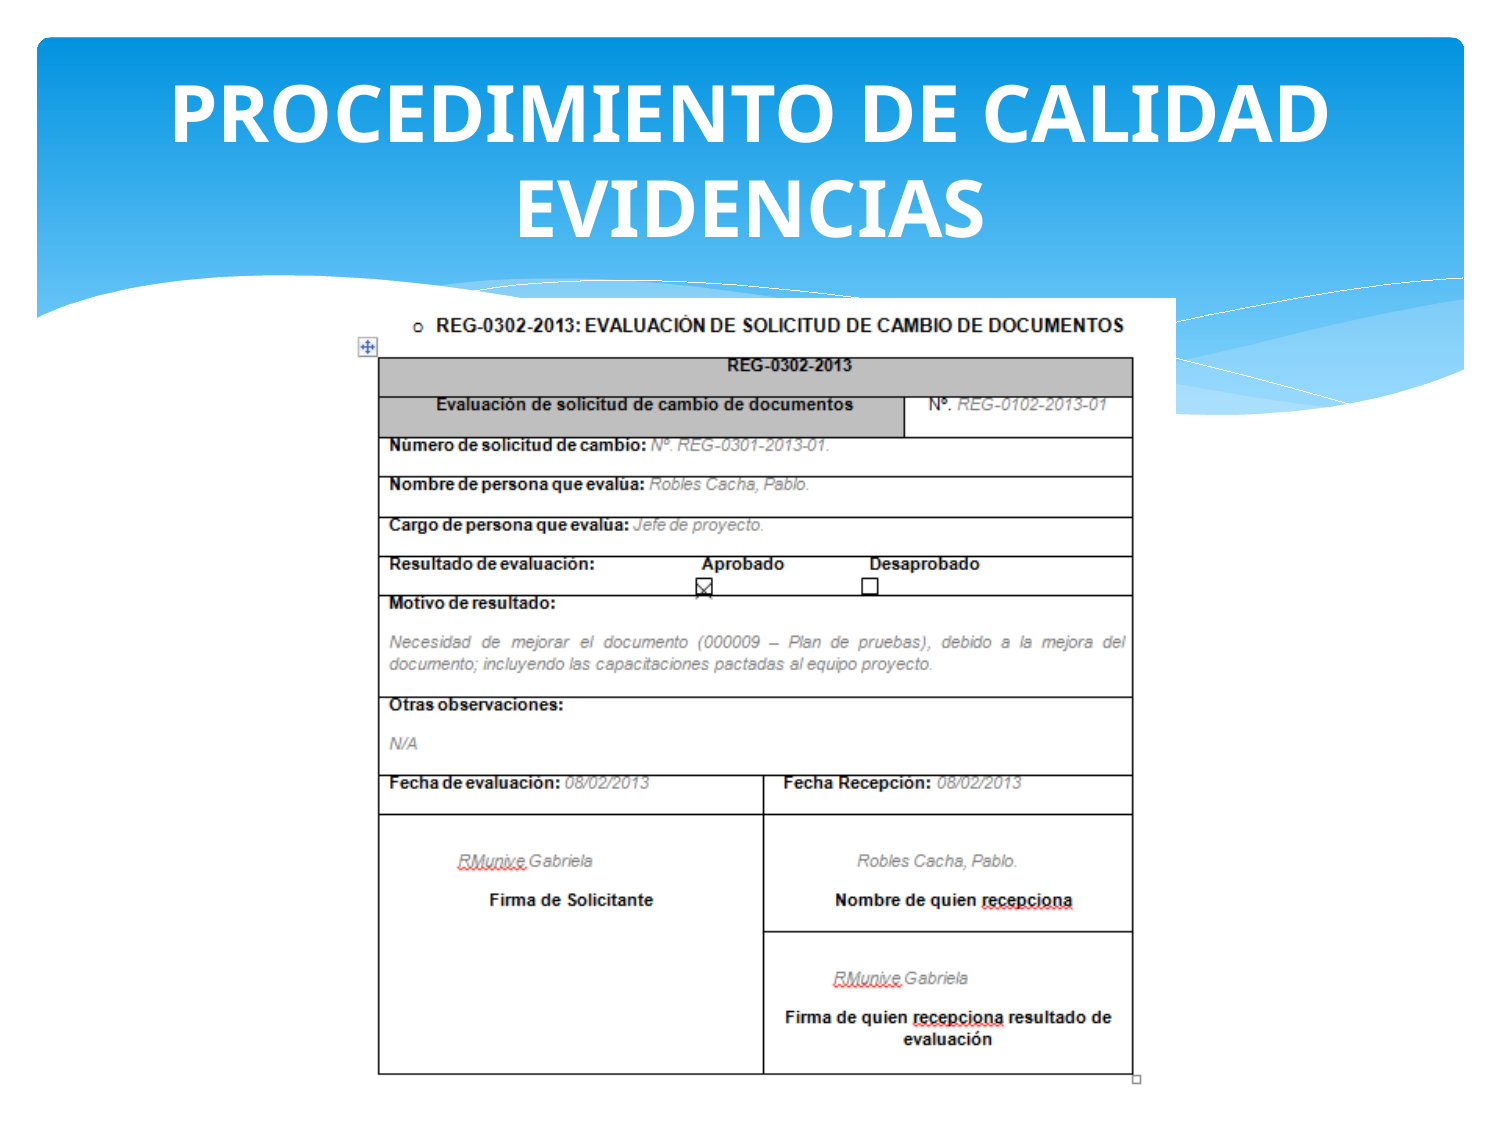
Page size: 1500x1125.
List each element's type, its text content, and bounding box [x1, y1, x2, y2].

title PROCEDIMIENTO DE CALIDAD EVIDENCIAS [75, 55, 1425, 261]
picture [336, 297, 1176, 1097]
